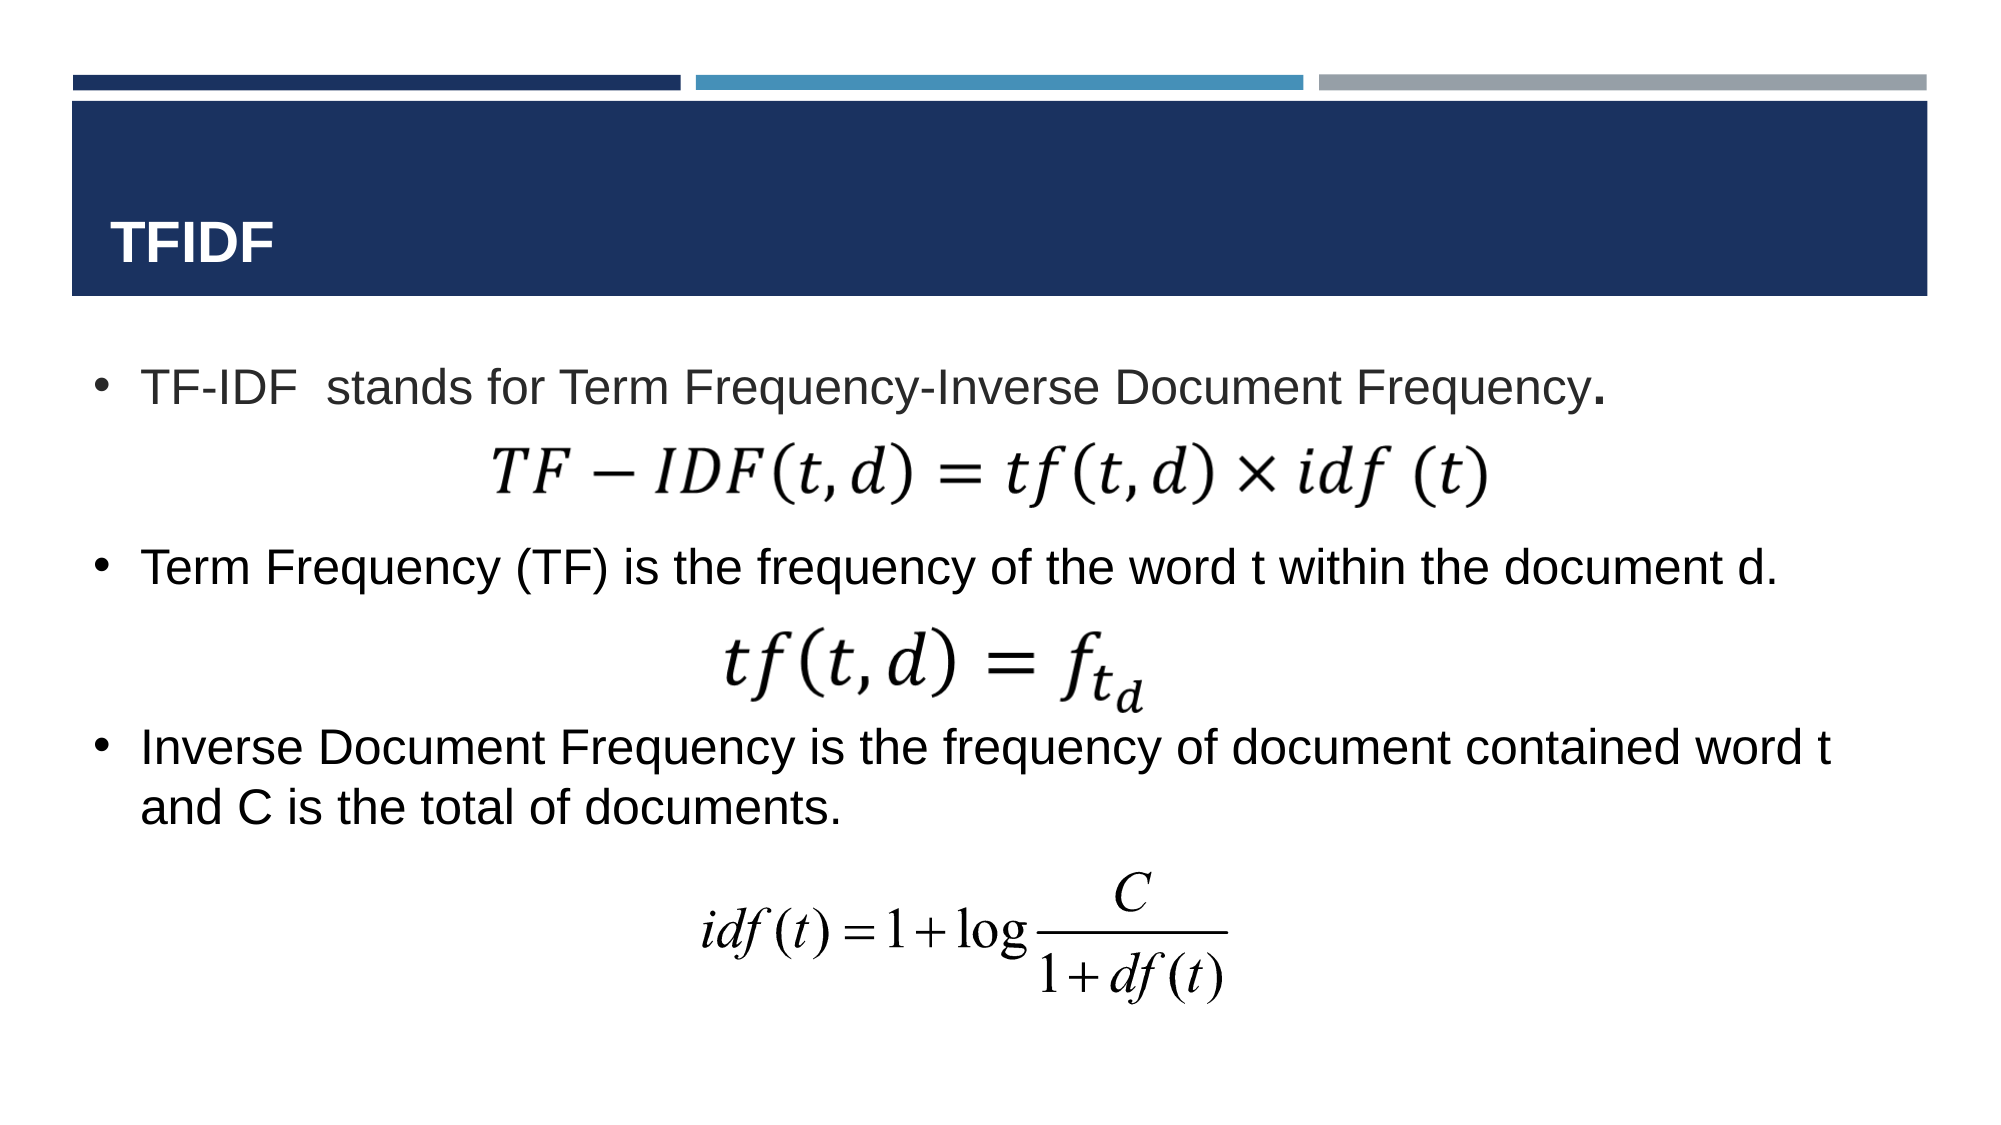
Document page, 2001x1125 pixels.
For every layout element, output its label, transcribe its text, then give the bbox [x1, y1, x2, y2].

text_box TF-IDF stands for Term Frequency-Inverse Document Frequency. Term Frequency (TF) is the frequency of the word t within the document d. Inverse Document Frequency is the frequency of document contained word t and C is the total of documents. [78, 346, 1905, 847]
text_box [693, 605, 1178, 721]
picture [693, 856, 1238, 1014]
title TFIDF [95, 115, 1905, 282]
text_box [407, 421, 1576, 518]
